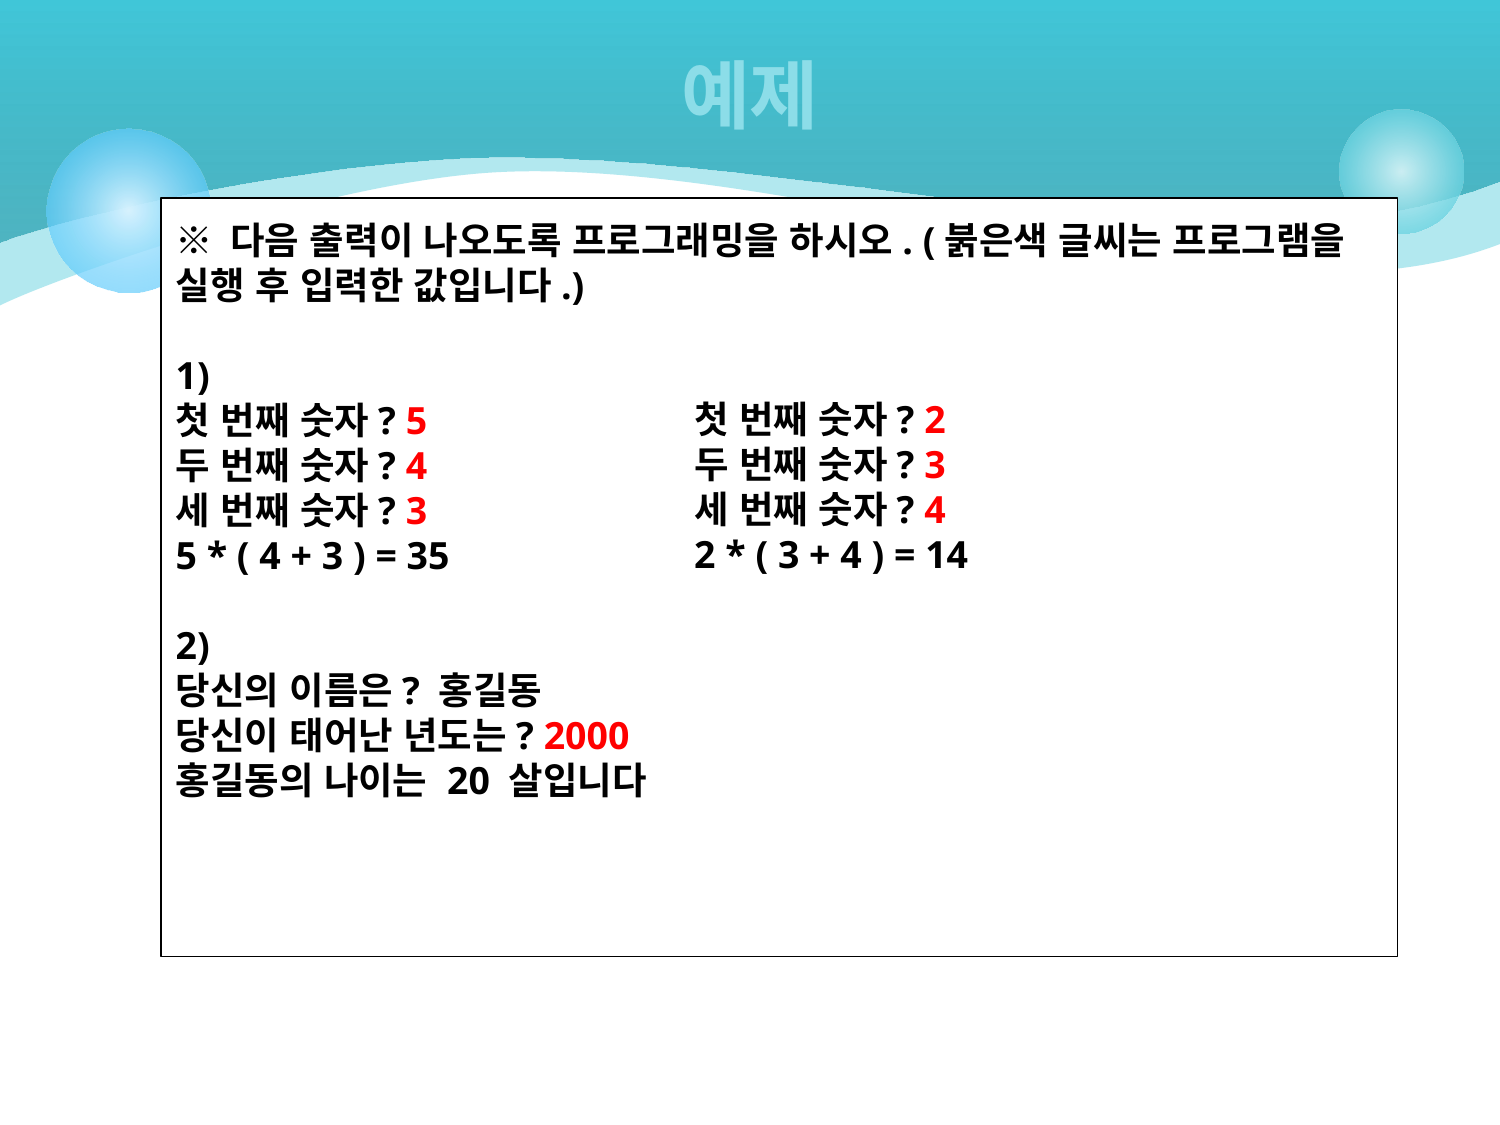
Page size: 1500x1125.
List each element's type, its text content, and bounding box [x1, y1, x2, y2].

text_box 첫 번째 숫자? 2 두 번째 숫자? 3 세 번째 숫자? 4 2 * ( 3 + 4 ) = 14 [677, 375, 1259, 642]
text_box ※ 다음 출력이 나오도록 프로그래밍을 하시오. (붉은색 글씨는 프로그램을 실행 후 입력한 값입니다.) 1) 첫 번째 숫자? 5 두 번째 숫자? 4 세 번째 숫자? 3 5 * ( 4 + 3 ) = 35 2) 당신의 이름은? 홍길동 당신이 태어난 년도는? 2000 홍길동의 나이는 20 살입니다 [158, 195, 1400, 959]
title 예제 [75, 0, 1425, 188]
